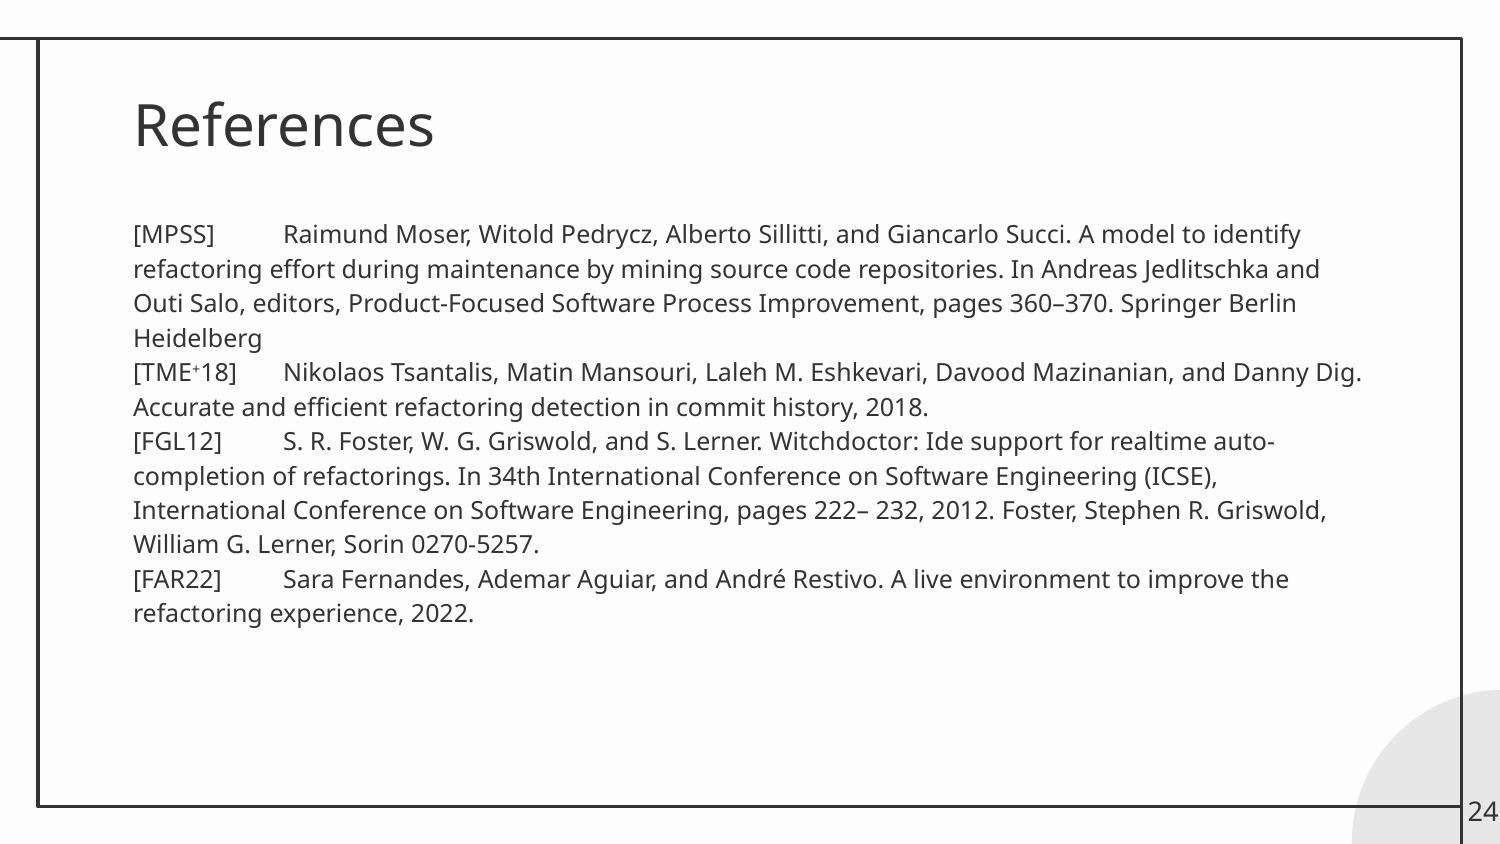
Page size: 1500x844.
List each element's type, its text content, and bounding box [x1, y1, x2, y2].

title References [118, 72, 1382, 167]
list [MPSS] Raimund Moser, Witold Pedrycz, Alberto Sillitti, and Giancarlo Succi. A model to identify refactoring effort during maintenance by mining source code repositories. In Andreas Jedlitschka and Outi Salo, editors, Product-Focused Software Process Improvement, pages 360–370. Springer Berlin Heidelberg [TME+18] Nikolaos Tsantalis, Matin Mansouri, Laleh M. Eshkevari, Davood Mazinanian, and Danny Dig. Accurate and efficient refactoring detection in commit history, 2018. [FGL12] S. R. Foster, W. G. Griswold, and S. Lerner. Witchdoctor: Ide support for realtime auto-completion of refactorings. In 34th International Conference on Software Engineering (ICSE), International Conference on Software Engineering, pages 222– 232, 2012. Foster, Stephen R. Griswold, William G. Lerner, Sorin 0270-5257. [FAR22] Sara Fernandes, Ademar Aguiar, and André Restivo. A live environment to improve the refactoring experience, 2022. [118, 199, 1382, 730]
slide_number 24 [1423, 779, 1500, 844]
